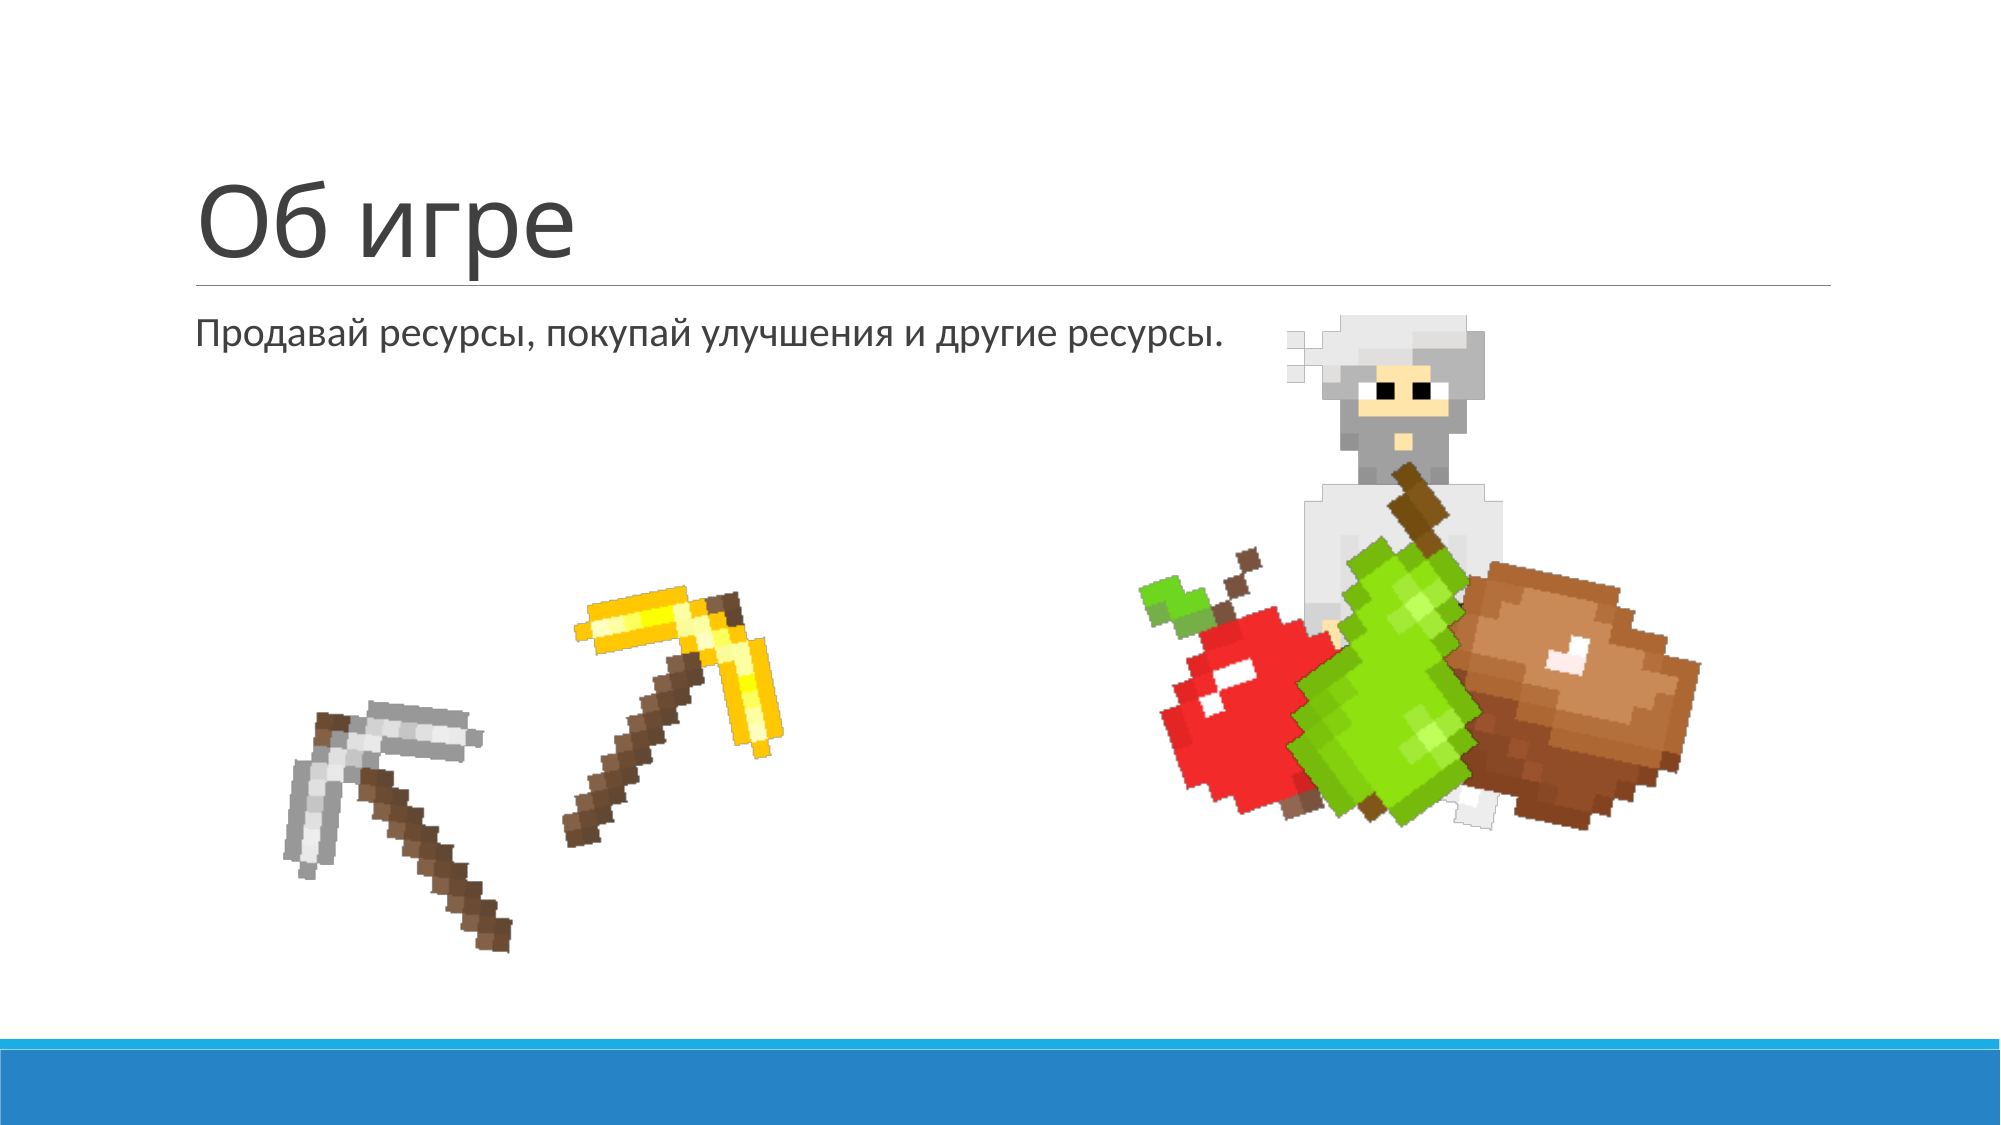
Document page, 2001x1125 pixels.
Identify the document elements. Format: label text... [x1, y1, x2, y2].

title Об игре [180, 47, 1830, 285]
list Продавай ресурсы, покупай улучшения и другие ресурсы. [180, 302, 1830, 963]
picture [258, 554, 817, 970]
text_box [1287, 314, 1504, 483]
picture [1047, 486, 1734, 915]
